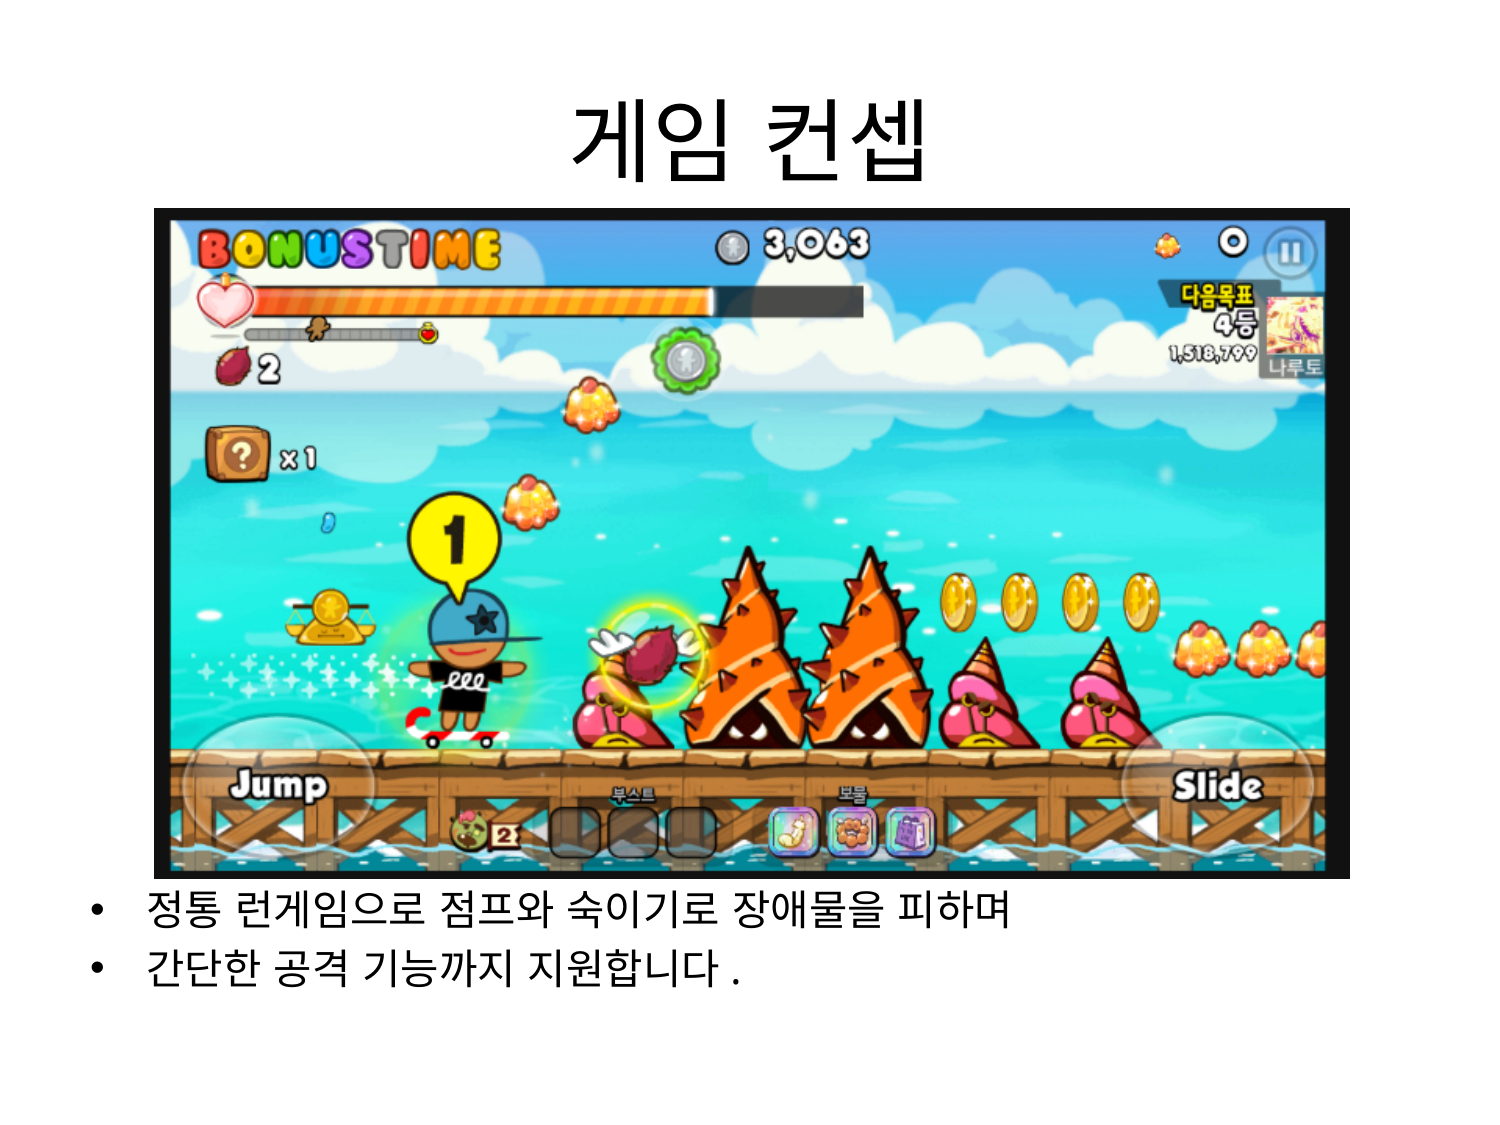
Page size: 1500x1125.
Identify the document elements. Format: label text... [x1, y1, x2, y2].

picture [153, 207, 1350, 879]
list 정통 런게임으로 점프와 숙이기로 장애물을 피하며 간단한 공격 기능까지 지원합니다. [75, 262, 1425, 1083]
title 게임 컨셉 [75, 45, 1425, 233]
